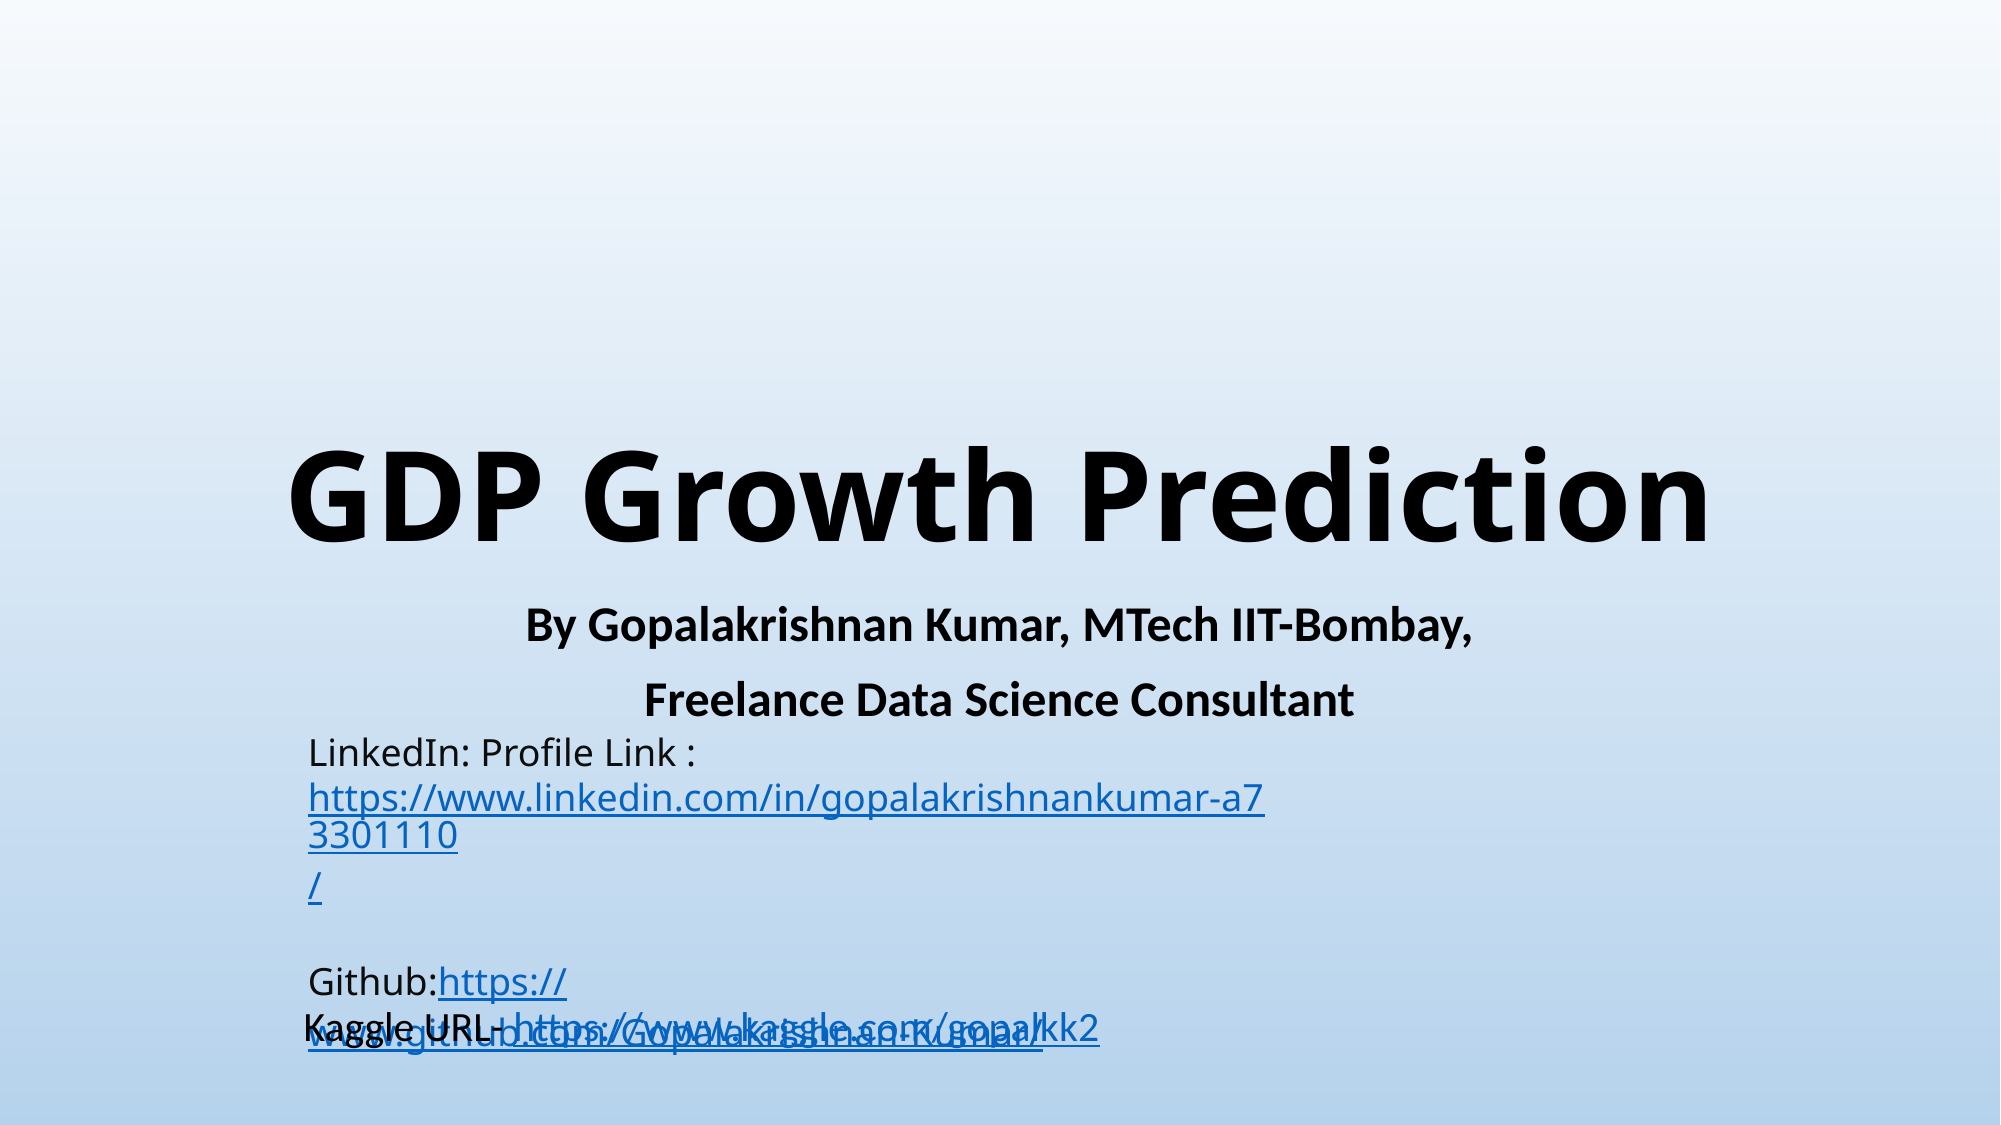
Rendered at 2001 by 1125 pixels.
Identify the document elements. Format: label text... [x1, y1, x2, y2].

title GDP Growth Prediction [249, 184, 1750, 576]
text_box LinkedIn: Profile Link : https://www.linkedin.com/in/gopalakrishnankumar-a73301110/ Github:https://www.github.com/Gopalakrishnan-Kumar/ [293, 721, 1294, 992]
subtitle By Gopalakrishnan Kumar, MTech IIT-Bombay, Freelance Data Science Consultant [249, 590, 1750, 863]
text_box Kaggle URL- https://www.kaggle.com/gopalkk2 [288, 992, 1298, 1108]
